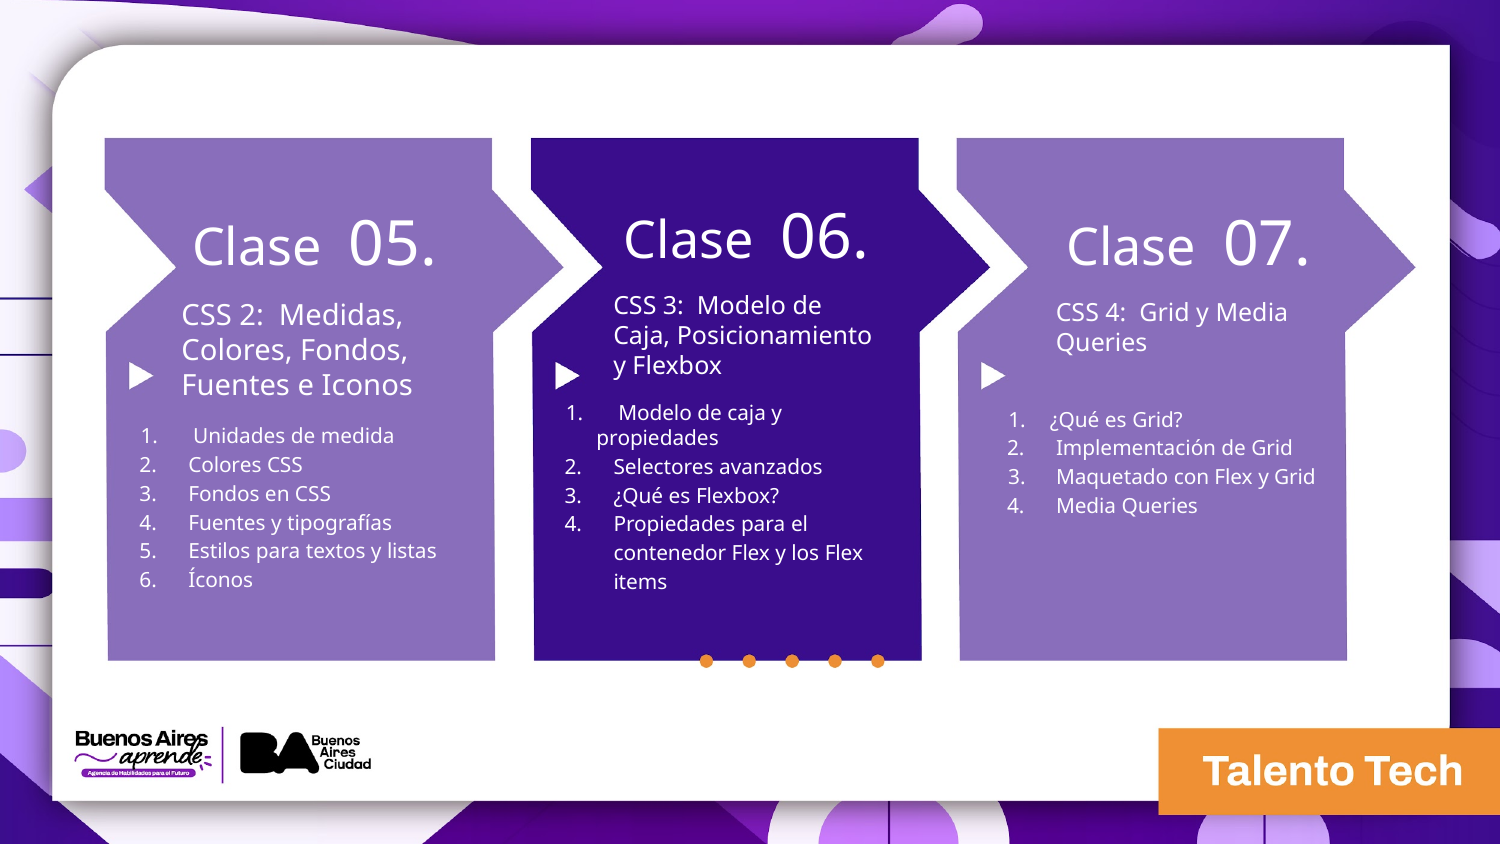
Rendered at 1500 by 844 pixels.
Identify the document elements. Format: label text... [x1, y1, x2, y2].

text_box CSS 3: Modelo de Caja, Posicionamiento y Flexbox [598, 274, 893, 398]
picture [0, 0, 1500, 844]
text_box Clase 05. [177, 187, 472, 281]
text_box ¿Qué es Grid? Implementación de Grid Maquetado con Flex y Grid Media Queries [966, 366, 1344, 709]
text_box Modelo de caja y propiedades Selectores avanzados ¿Qué es Flexbox? Propiedades para el contenedor Flex y los Flex items [523, 360, 902, 702]
text_box CSS 2: Medidas, Colores, Fondos, Fuentes e Iconos [166, 281, 472, 404]
text_box Unidades de medida Colores CSS Fondos en CSS Fuentes y tipografías Estilos para textos y listas Íconos [98, 383, 476, 726]
text_box Clase 07. [1051, 187, 1347, 293]
text_box Clase 06. [609, 181, 904, 287]
text_box CSS 4: Grid y Media Queries [1040, 281, 1336, 404]
